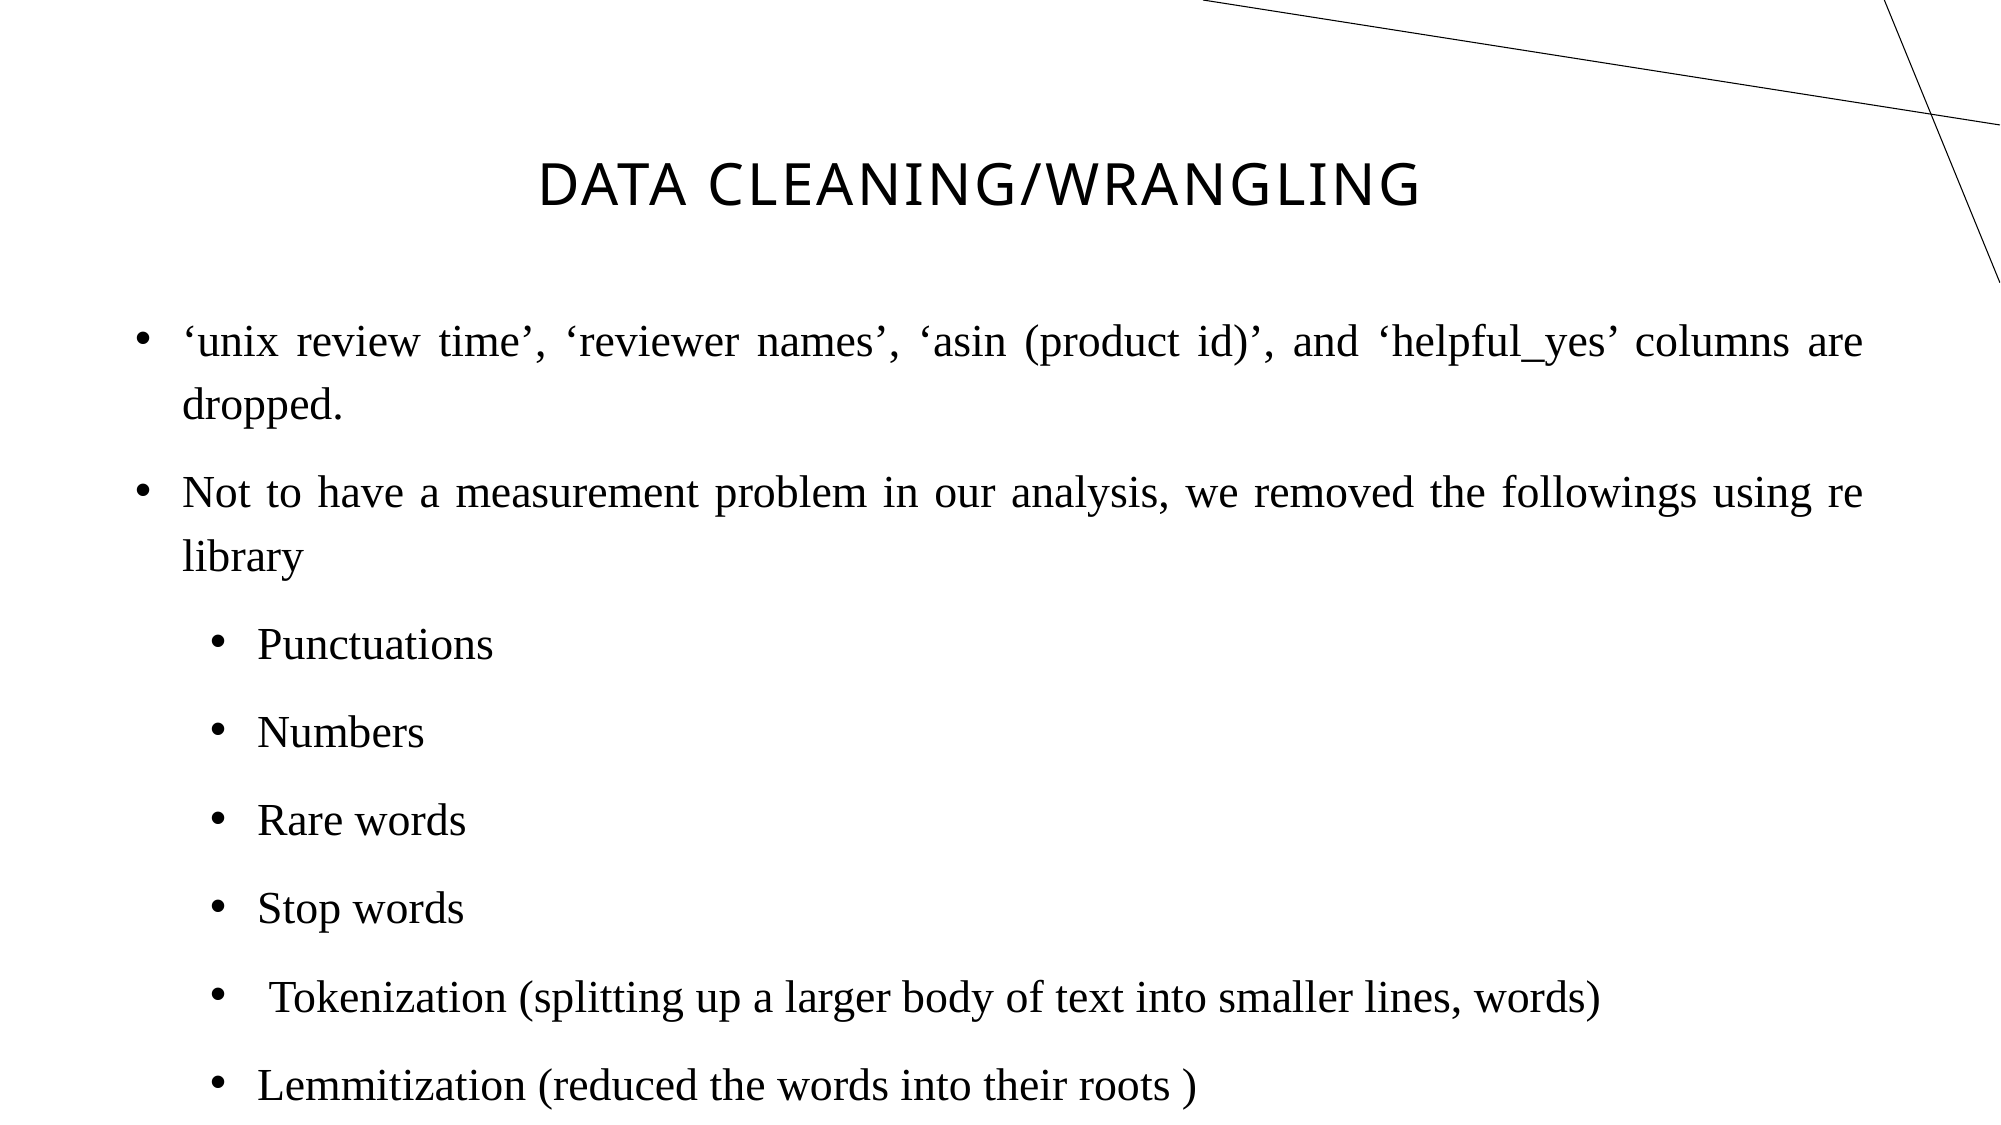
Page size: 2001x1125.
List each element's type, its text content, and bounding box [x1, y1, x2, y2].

title Data Cleaning/Wrangling [288, 77, 1671, 295]
text_box ‘unix review time’, ‘reviewer names’, ‘asin (product id)’, and ‘helpful_yes’ columns are dropped. Not to have a measurement problem in our analysis, we removed the followings using re library Punctuations Numbers Rare words Stop words Tokenization (splitting up a larger body of text into smaller lines, words) Lemmitization (reduced the words into their roots ) [120, 295, 1880, 1117]
